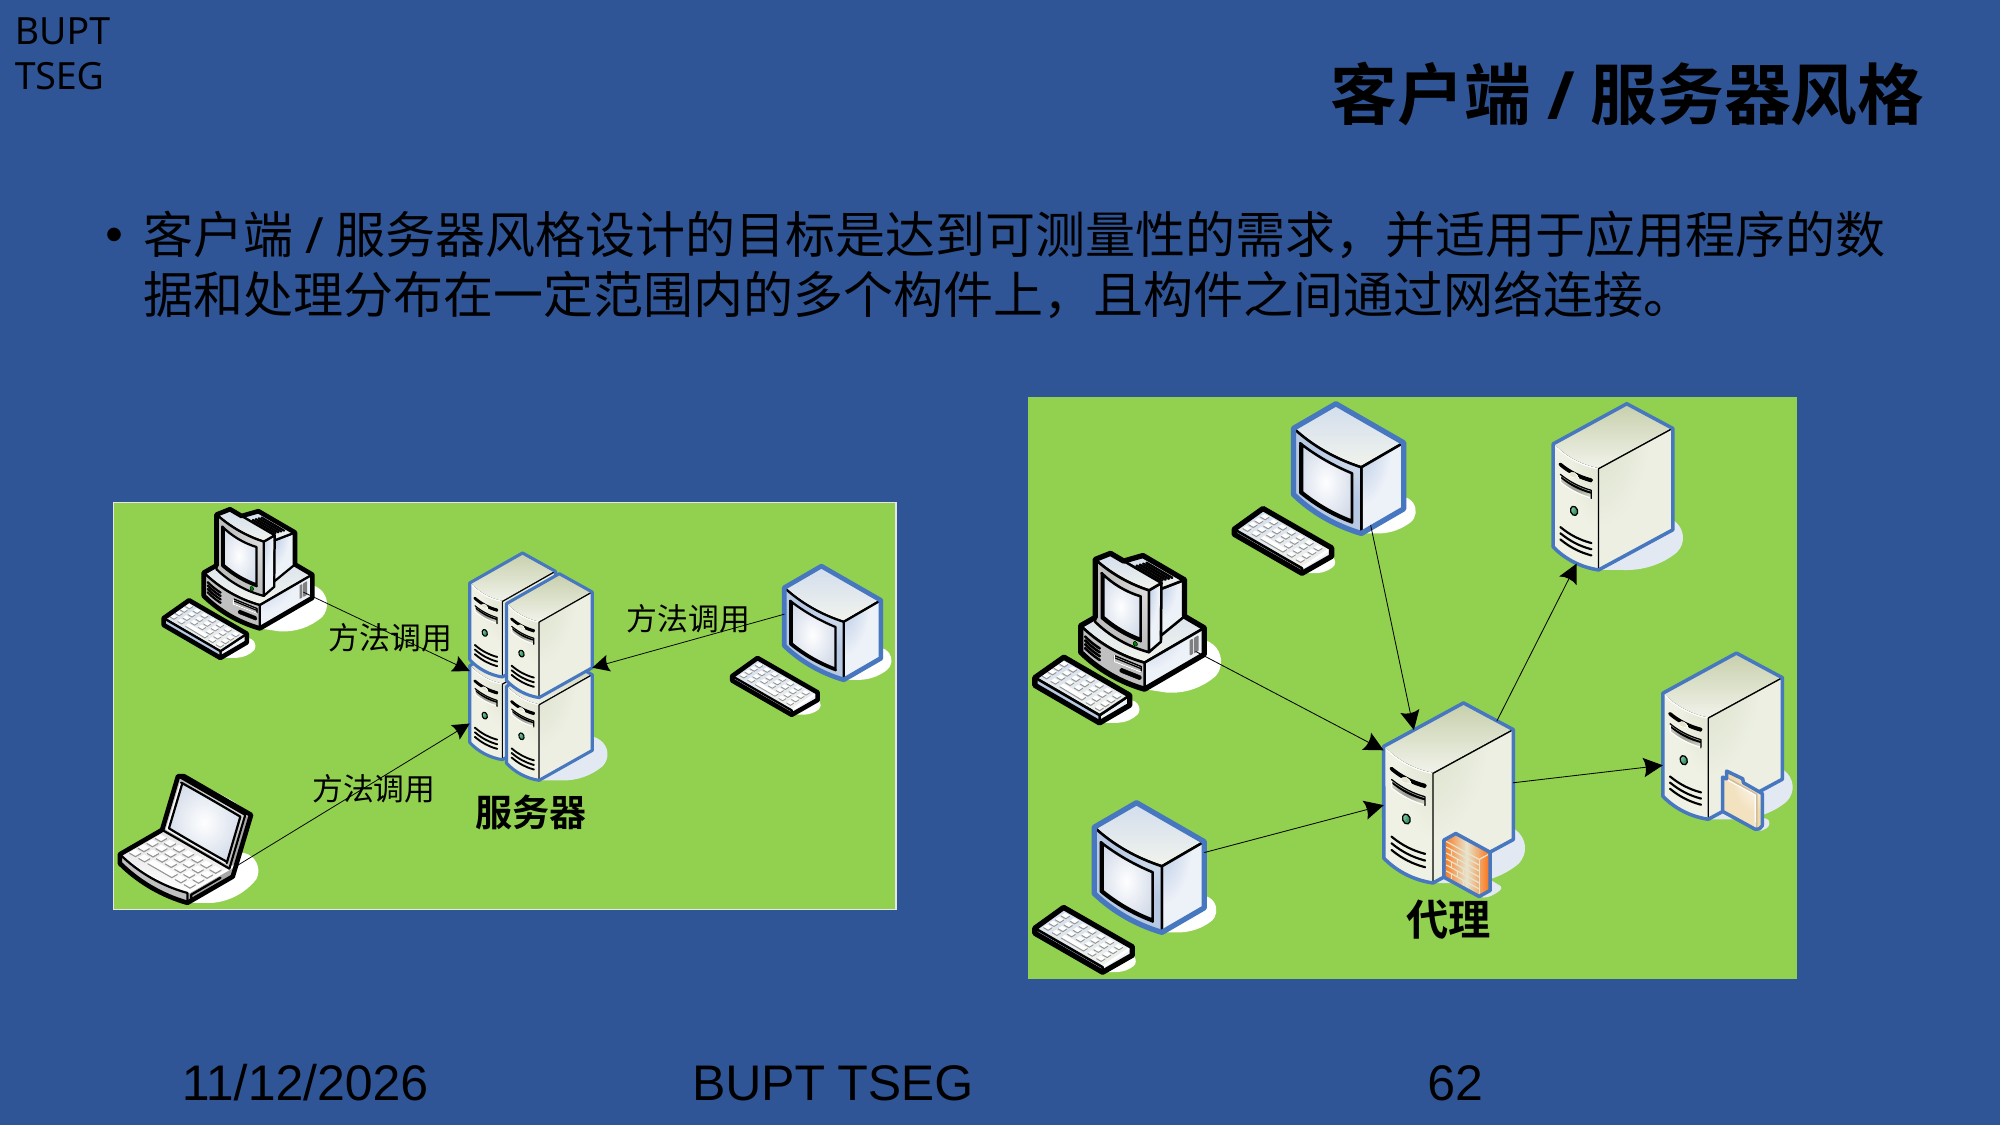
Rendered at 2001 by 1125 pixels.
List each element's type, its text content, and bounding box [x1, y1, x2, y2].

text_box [1028, 397, 1797, 979]
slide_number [167, 1042, 618, 1103]
footer BUPT TSEG [677, 1042, 1353, 1103]
list 客户端/服务器风格设计的目标是达到可测量性的需求，并适用于应用程序的数据和处理分布在一定范围内的多个构件上，且构件之间通过网络连接。 [90, 196, 1910, 1014]
slide_number 62 [1412, 1042, 1863, 1103]
title 客户端/服务器风格 [244, 45, 1940, 152]
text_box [114, 503, 895, 909]
